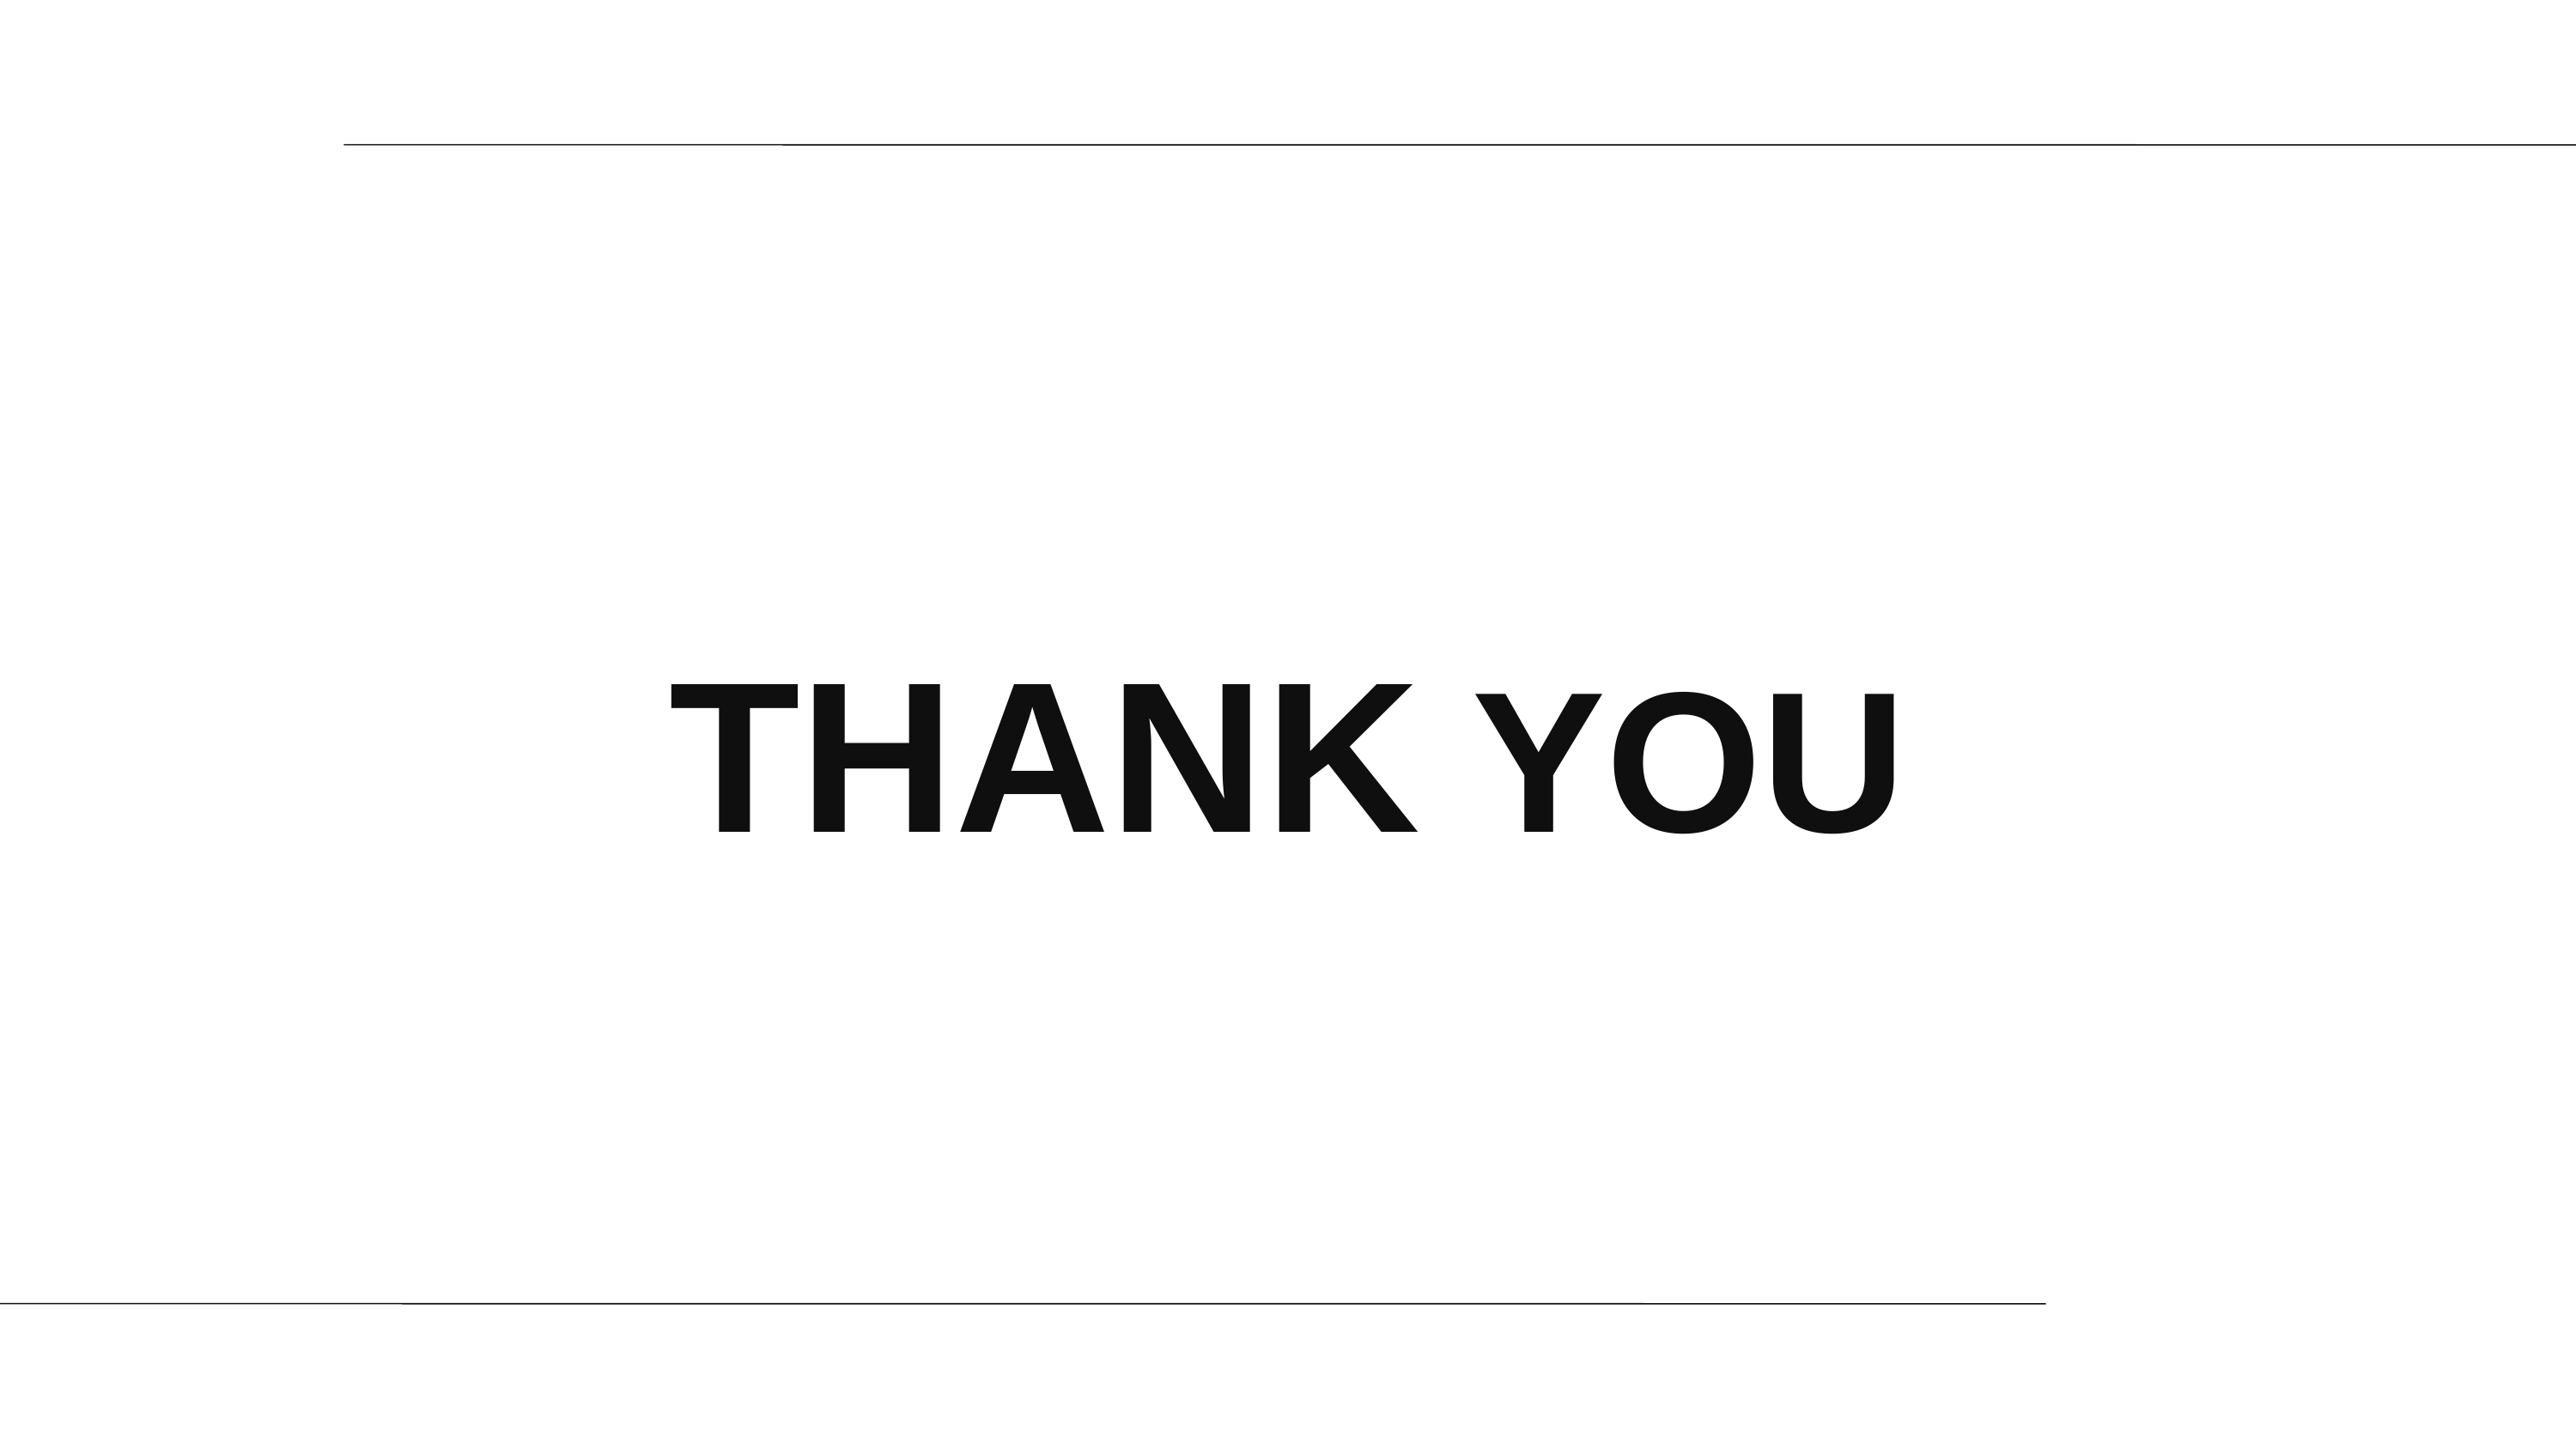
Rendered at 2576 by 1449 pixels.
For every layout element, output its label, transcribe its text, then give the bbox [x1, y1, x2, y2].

text_box THANK YOU [0, 594, 2576, 876]
